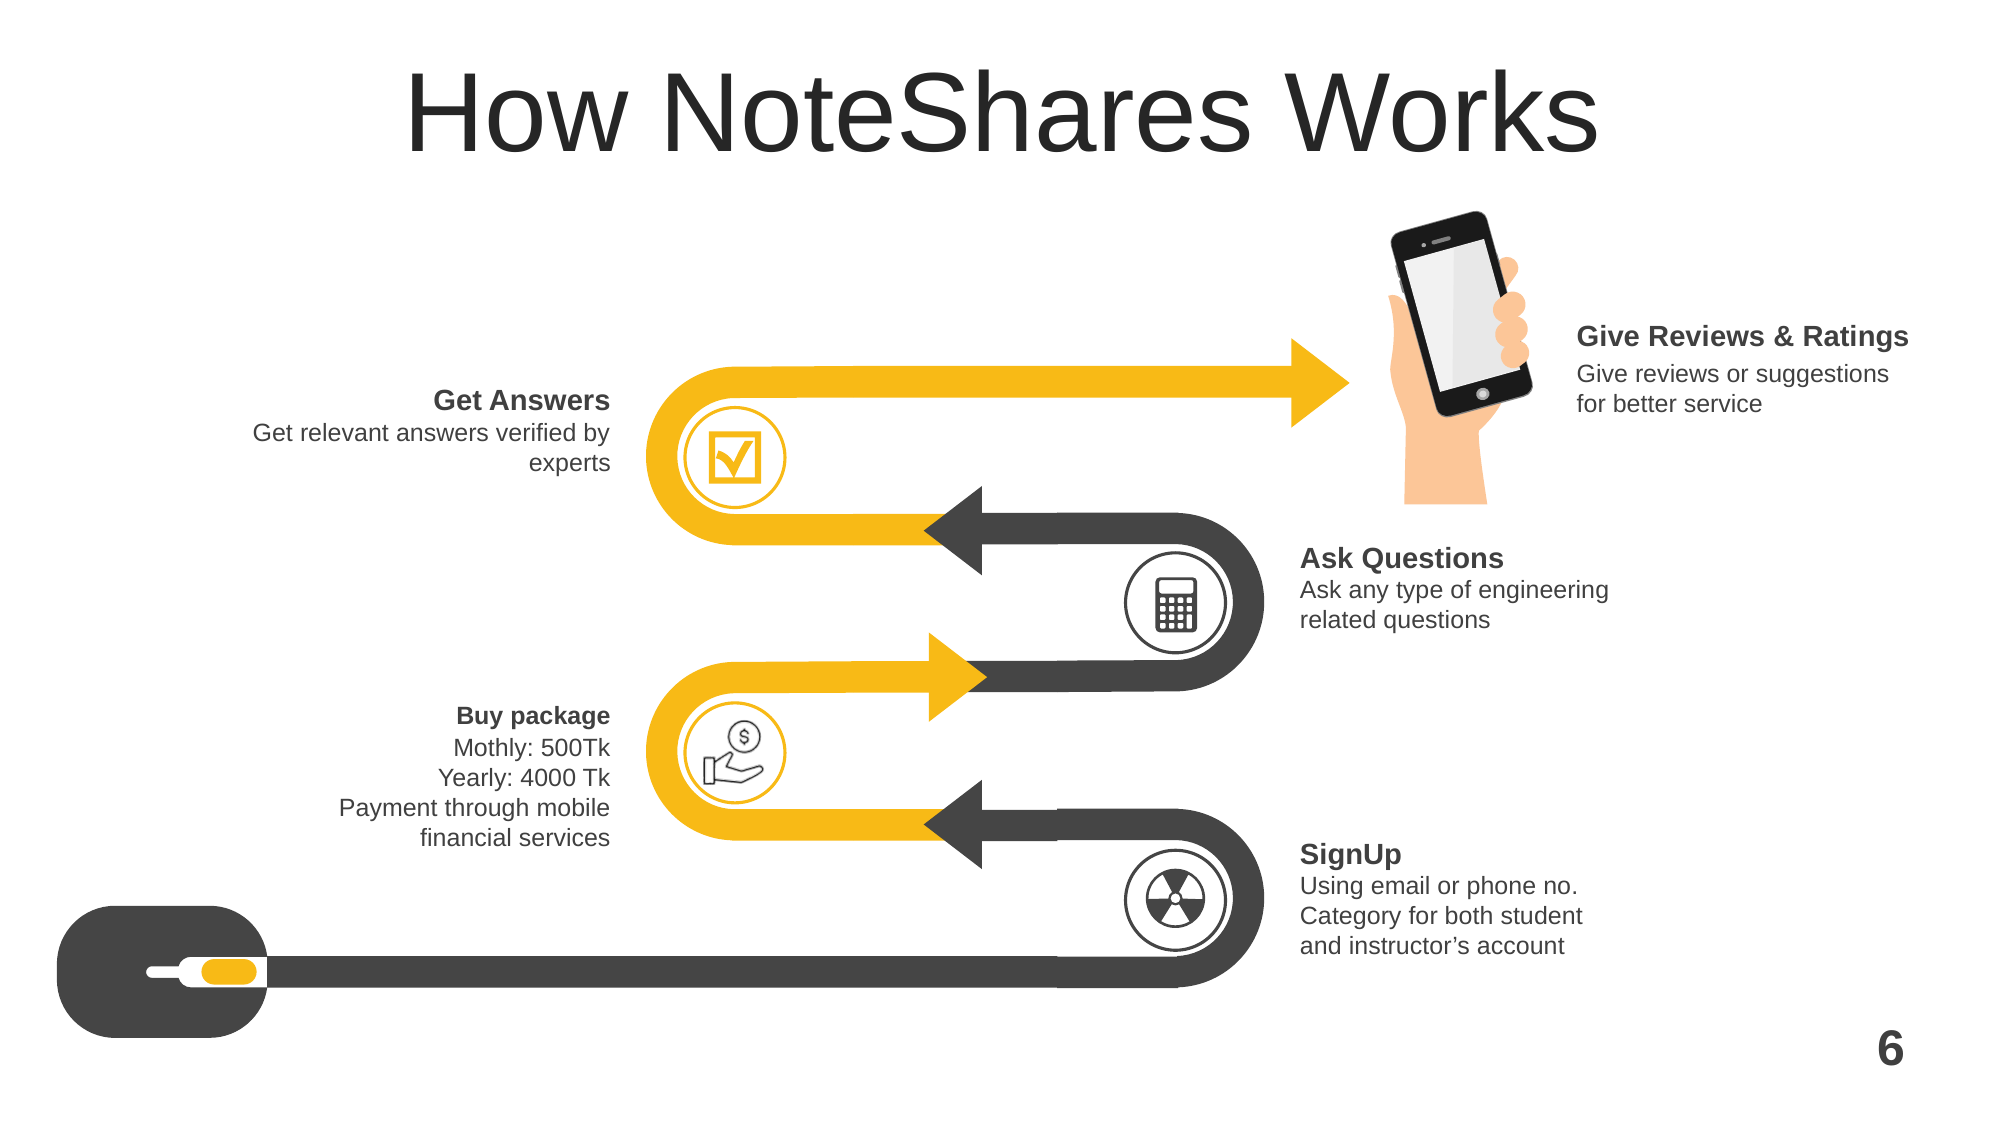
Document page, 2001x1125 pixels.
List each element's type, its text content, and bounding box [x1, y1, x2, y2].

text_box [96, 866, 229, 1077]
list How NoteShares Works [53, 55, 1952, 175]
text_box 6 [1755, 1000, 2000, 1090]
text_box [1285, 827, 1628, 969]
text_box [923, 485, 1265, 693]
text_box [645, 338, 1350, 546]
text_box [1349, 216, 1563, 508]
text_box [232, 373, 626, 515]
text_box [267, 779, 1265, 989]
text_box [232, 691, 626, 861]
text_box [645, 632, 988, 779]
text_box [1285, 531, 1628, 643]
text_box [1563, 309, 1948, 426]
picture [669, 688, 798, 817]
